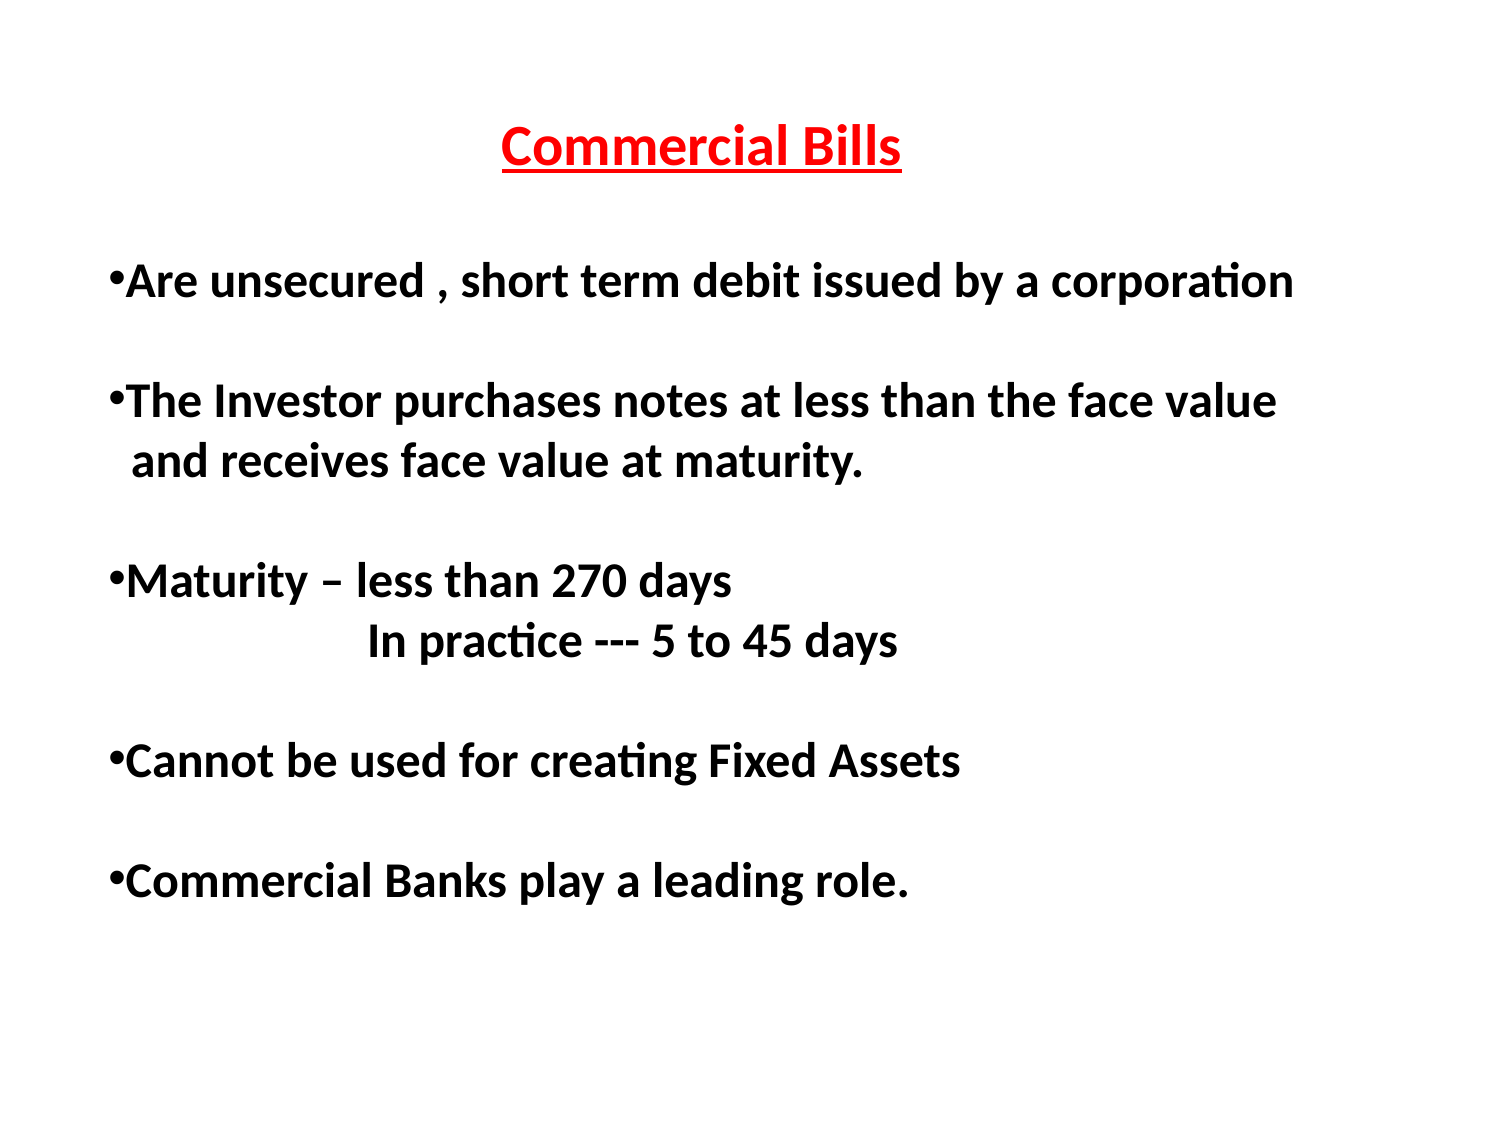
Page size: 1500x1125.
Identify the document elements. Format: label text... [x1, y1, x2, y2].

text_box Commercial Bills Are unsecured , short term debit issued by a corporation The Investor purchases notes at less than the face value and receives face value at maturity. Maturity – less than 270 days In practice --- 5 to 45 days Cannot be used for creating Fixed Assets Commercial Banks play a leading role. [93, 99, 1311, 975]
